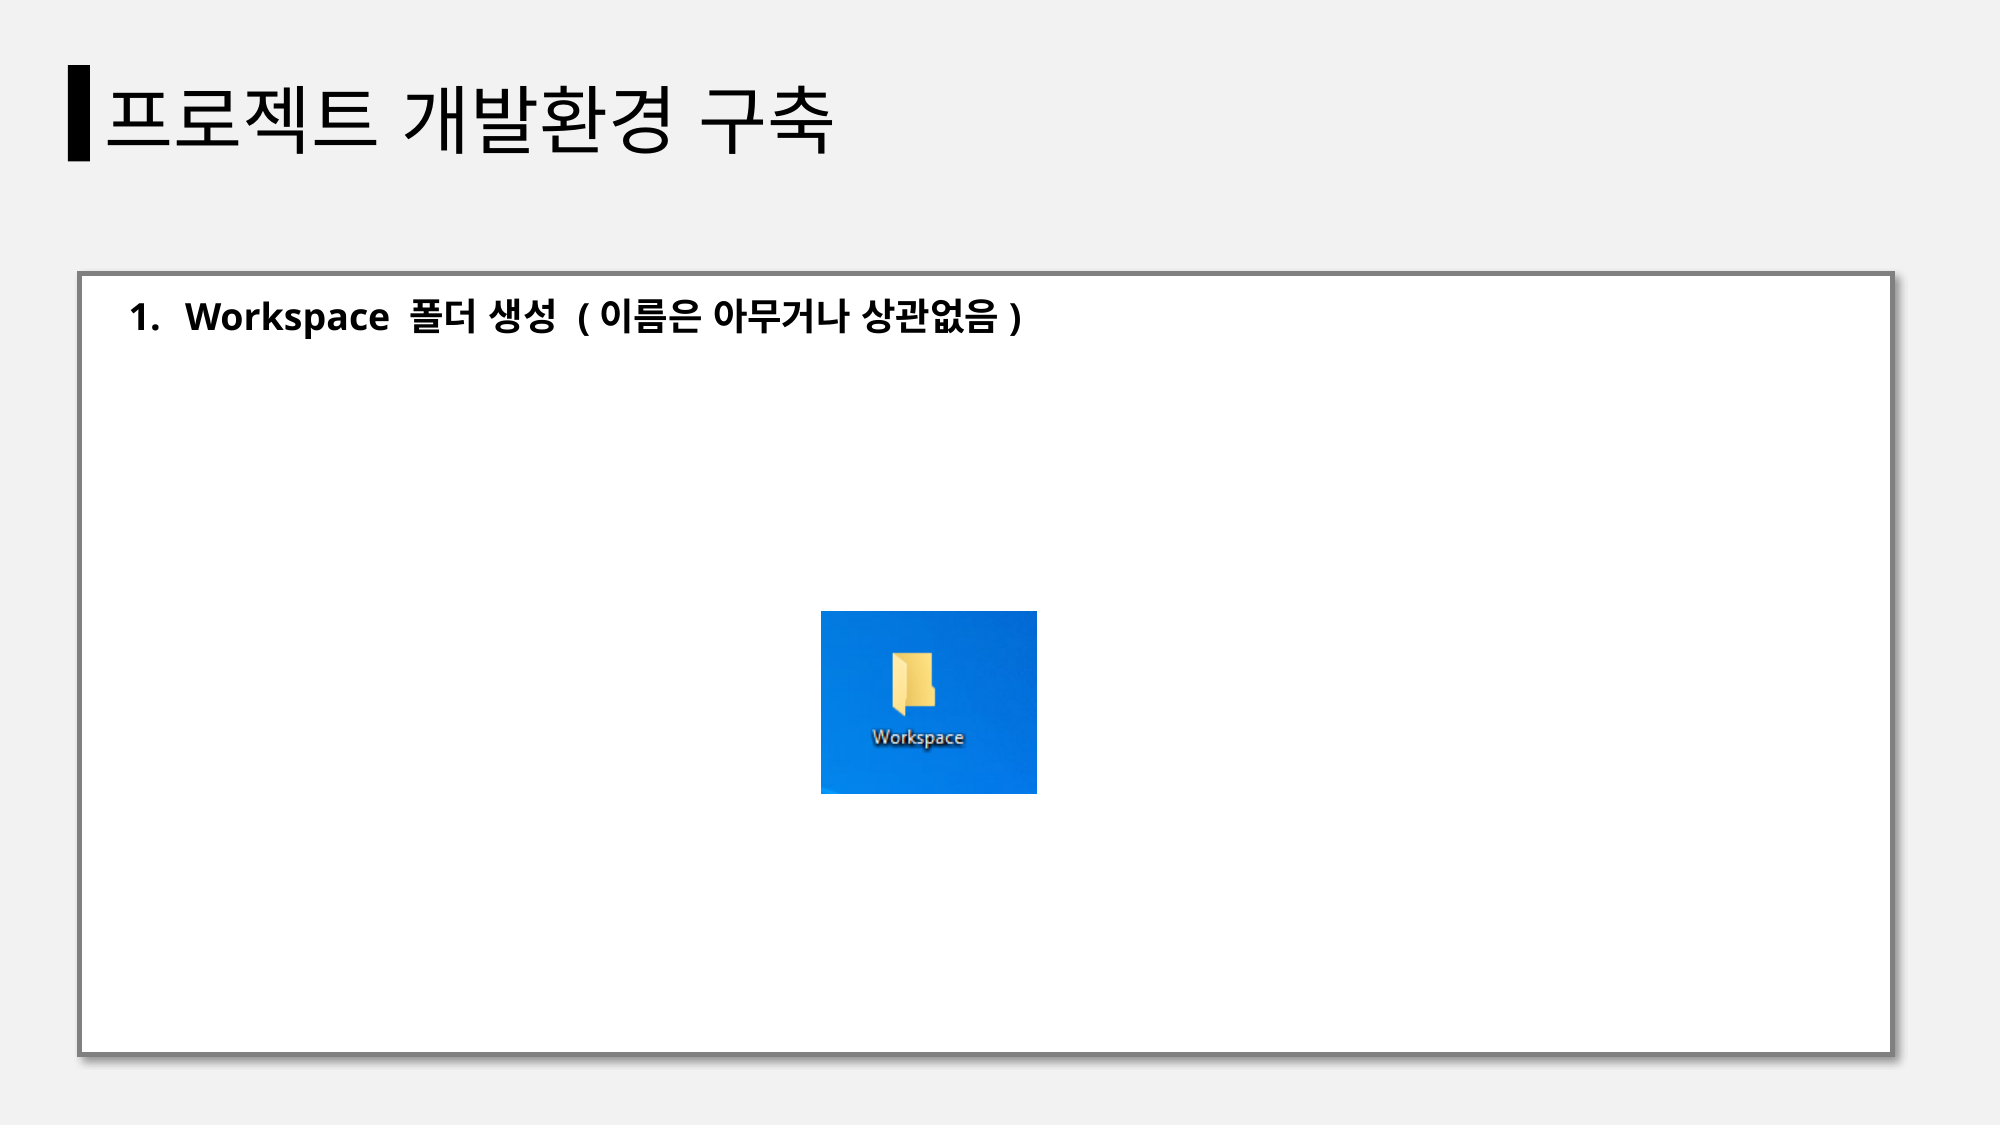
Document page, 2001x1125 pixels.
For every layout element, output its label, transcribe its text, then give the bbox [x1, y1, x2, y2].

text_box 프로젝트 개발환경 구축 [89, 57, 1553, 172]
picture [821, 611, 1037, 794]
text_box [67, 64, 89, 162]
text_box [79, 273, 1893, 1055]
